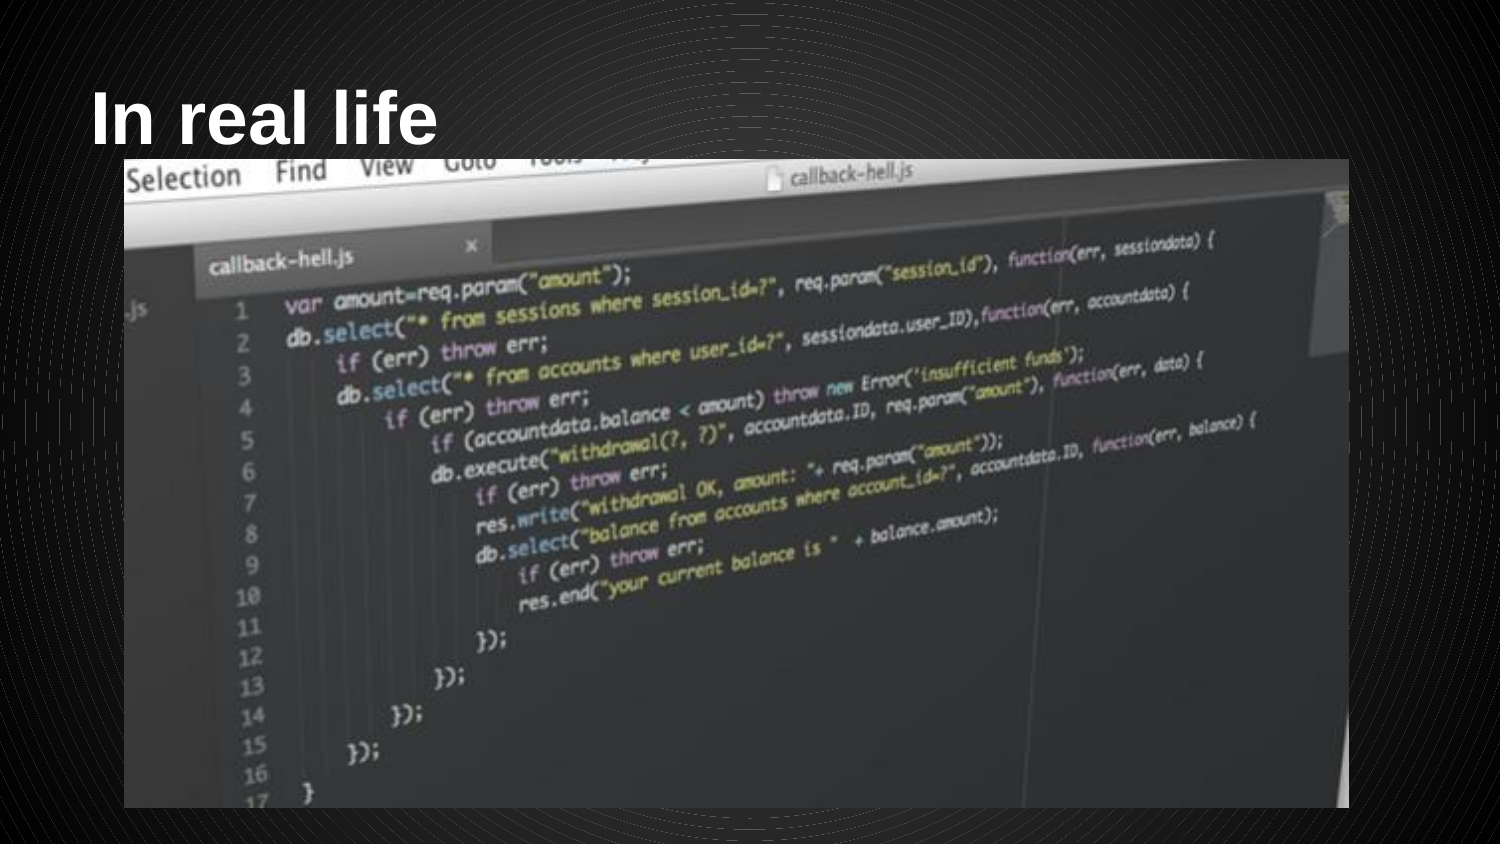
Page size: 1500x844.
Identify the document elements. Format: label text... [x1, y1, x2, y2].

title In real life [75, 33, 1425, 175]
picture [123, 159, 1349, 809]
